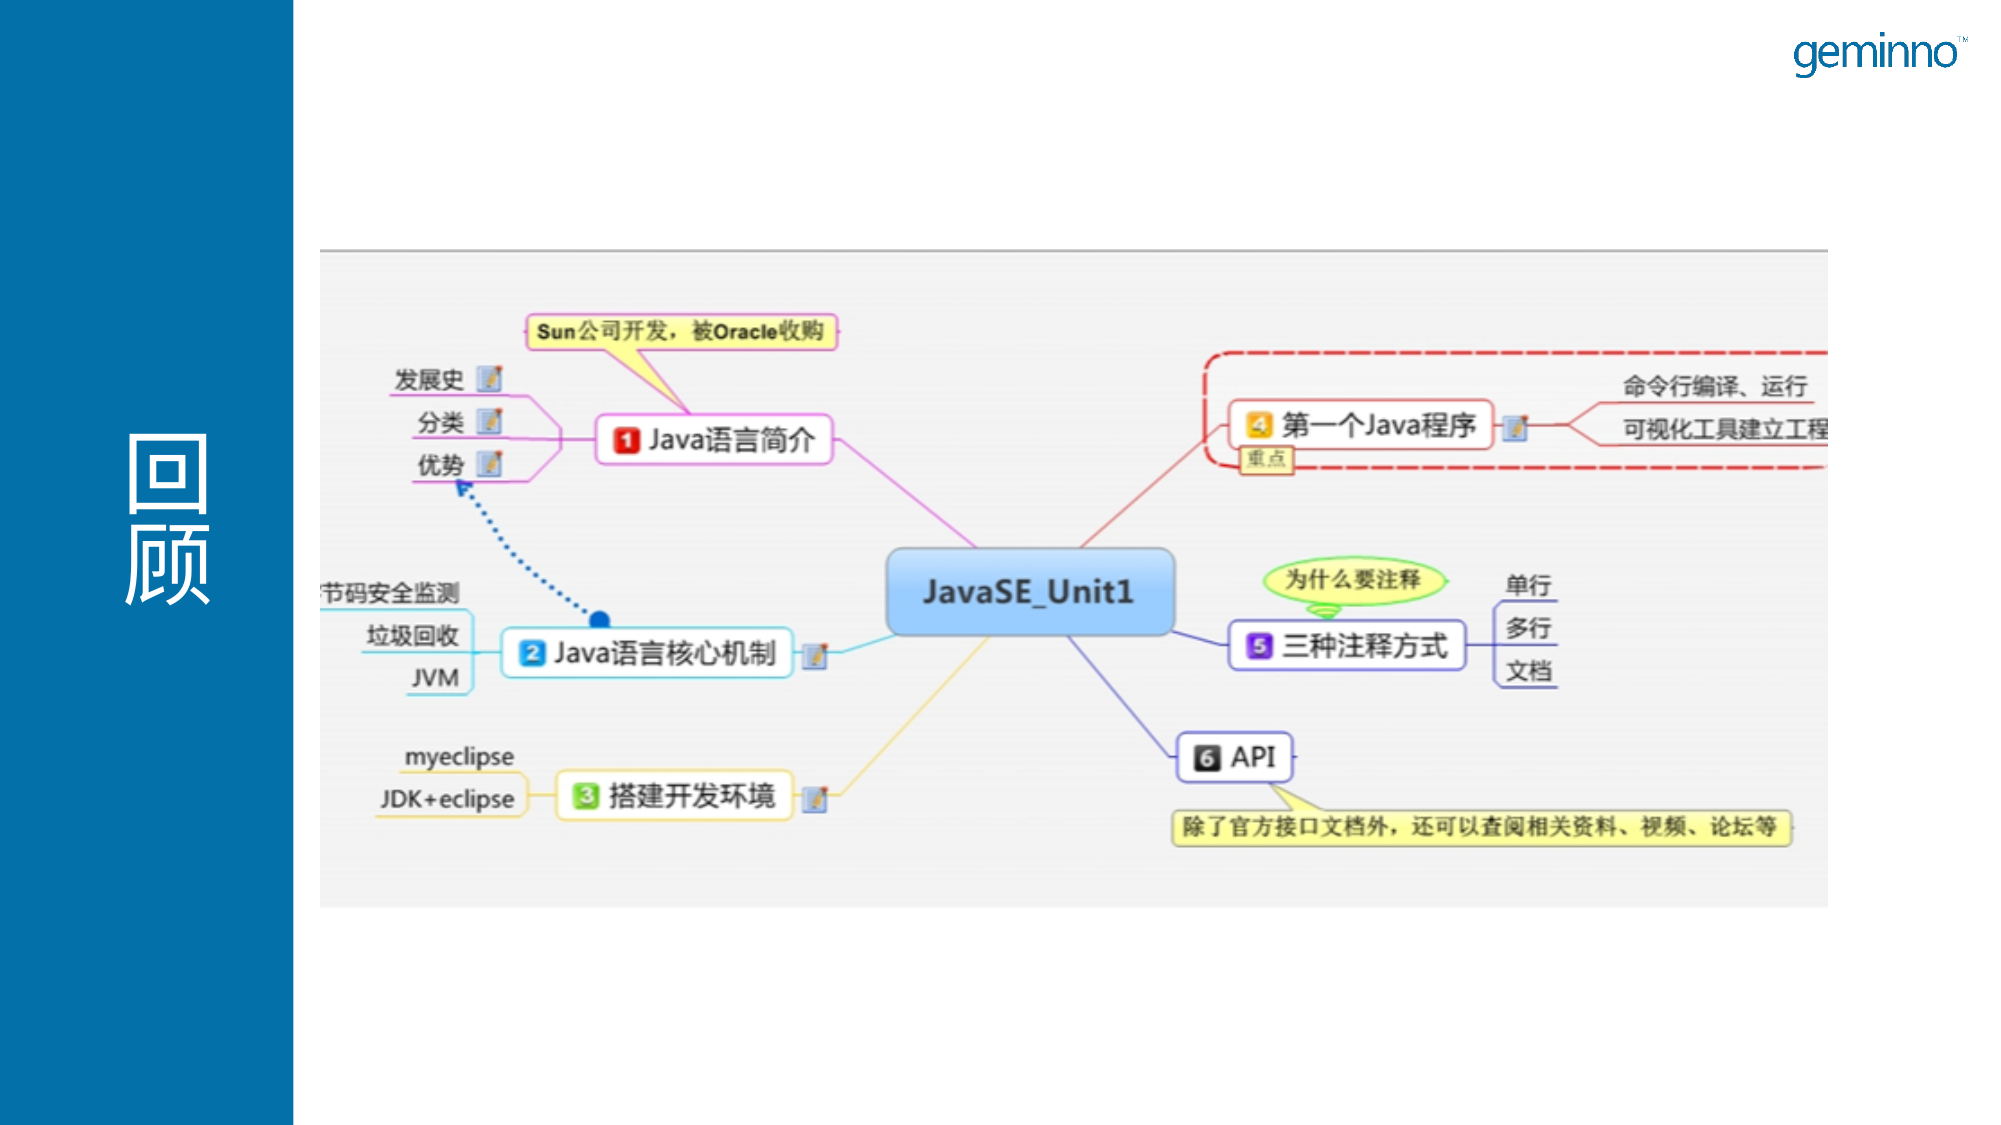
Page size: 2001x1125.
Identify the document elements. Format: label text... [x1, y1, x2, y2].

title 回顾 [72, 59, 243, 978]
picture [1794, 62, 1811, 78]
picture [1799, 46, 1812, 63]
picture [320, 249, 1828, 909]
picture [1794, 32, 1968, 78]
